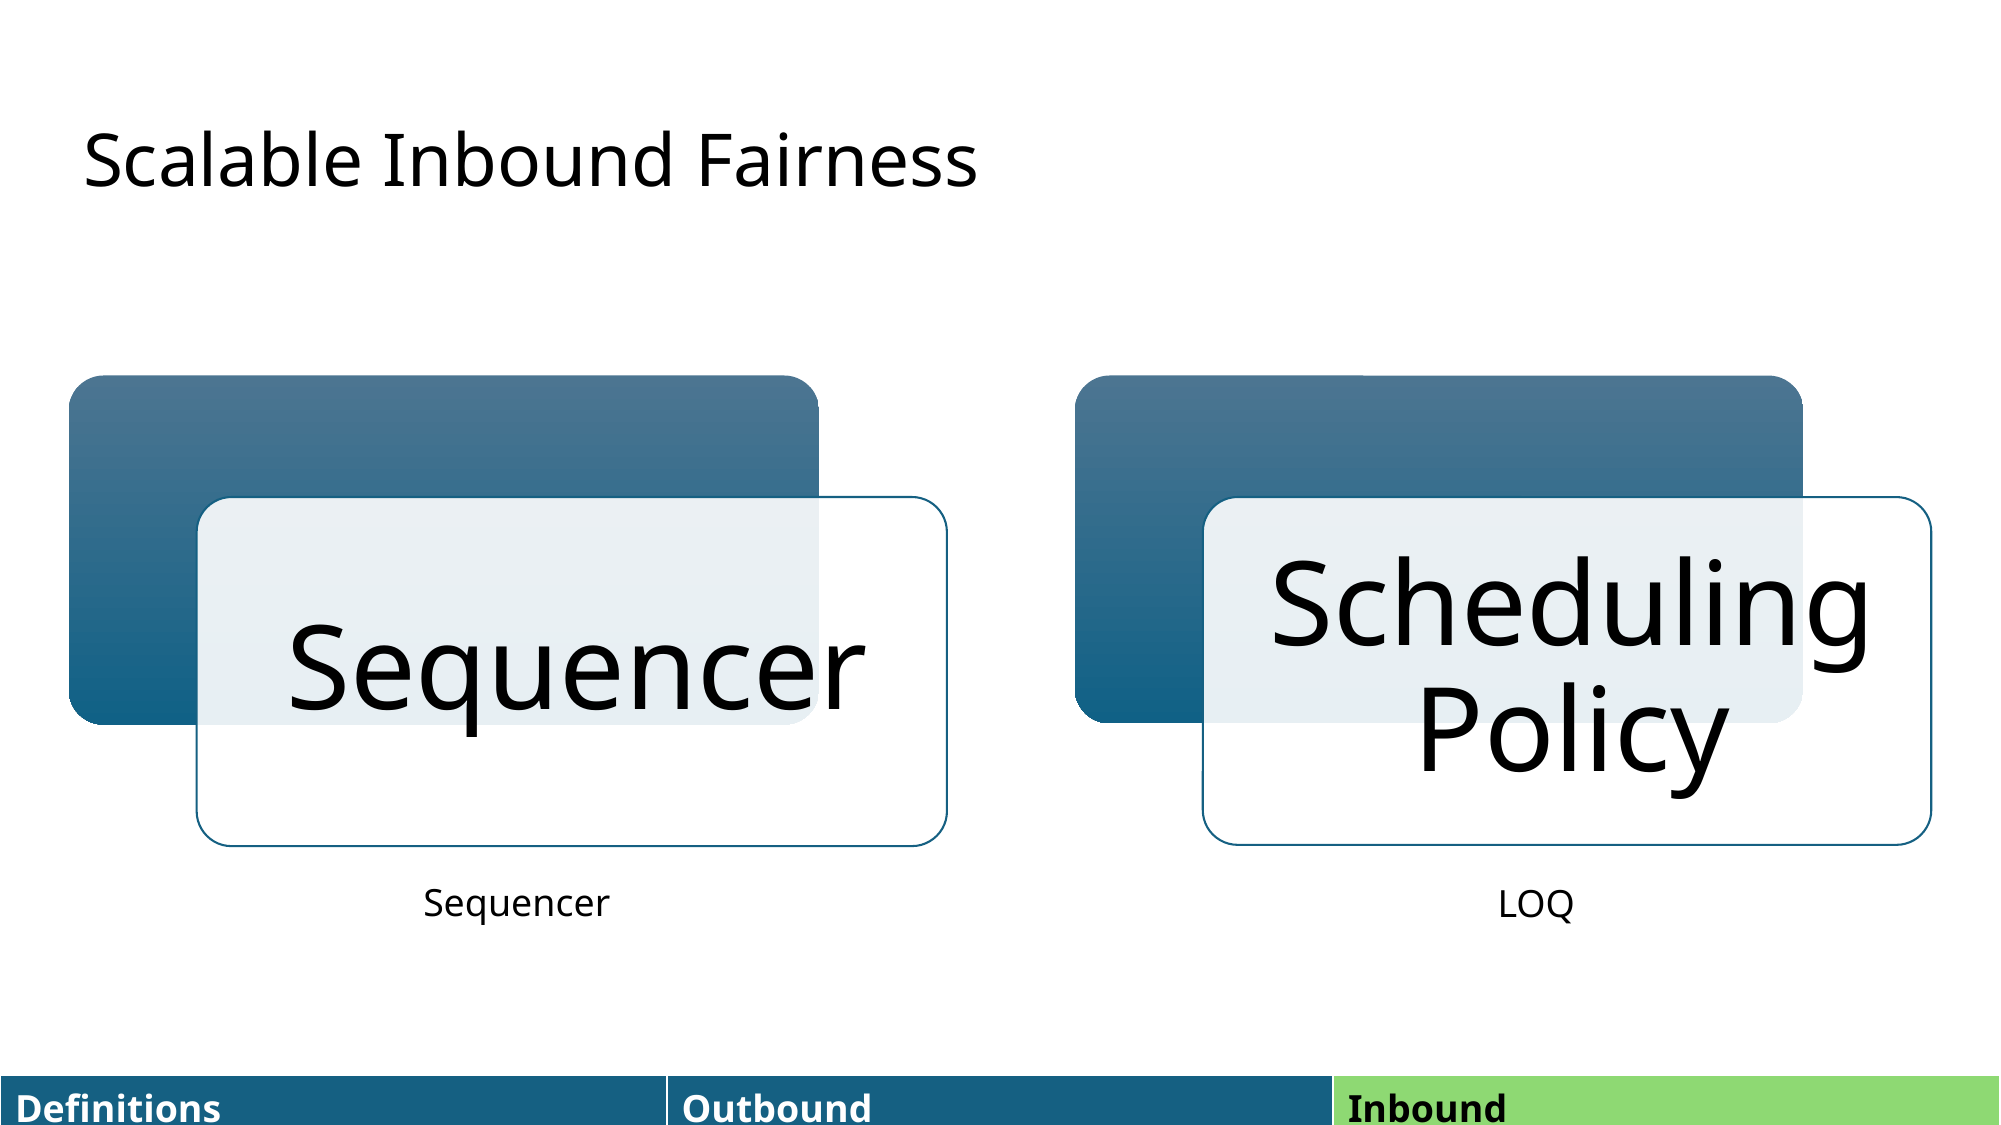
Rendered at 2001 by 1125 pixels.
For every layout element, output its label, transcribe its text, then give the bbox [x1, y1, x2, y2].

text_box Scalable Inbound Fairness [68, 97, 1932, 223]
table_header Inbound [1334, 1076, 1999, 1125]
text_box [67, 253, 1933, 969]
table_header Definitions [1, 1076, 666, 1125]
table_header Outbound [668, 1076, 1332, 1125]
